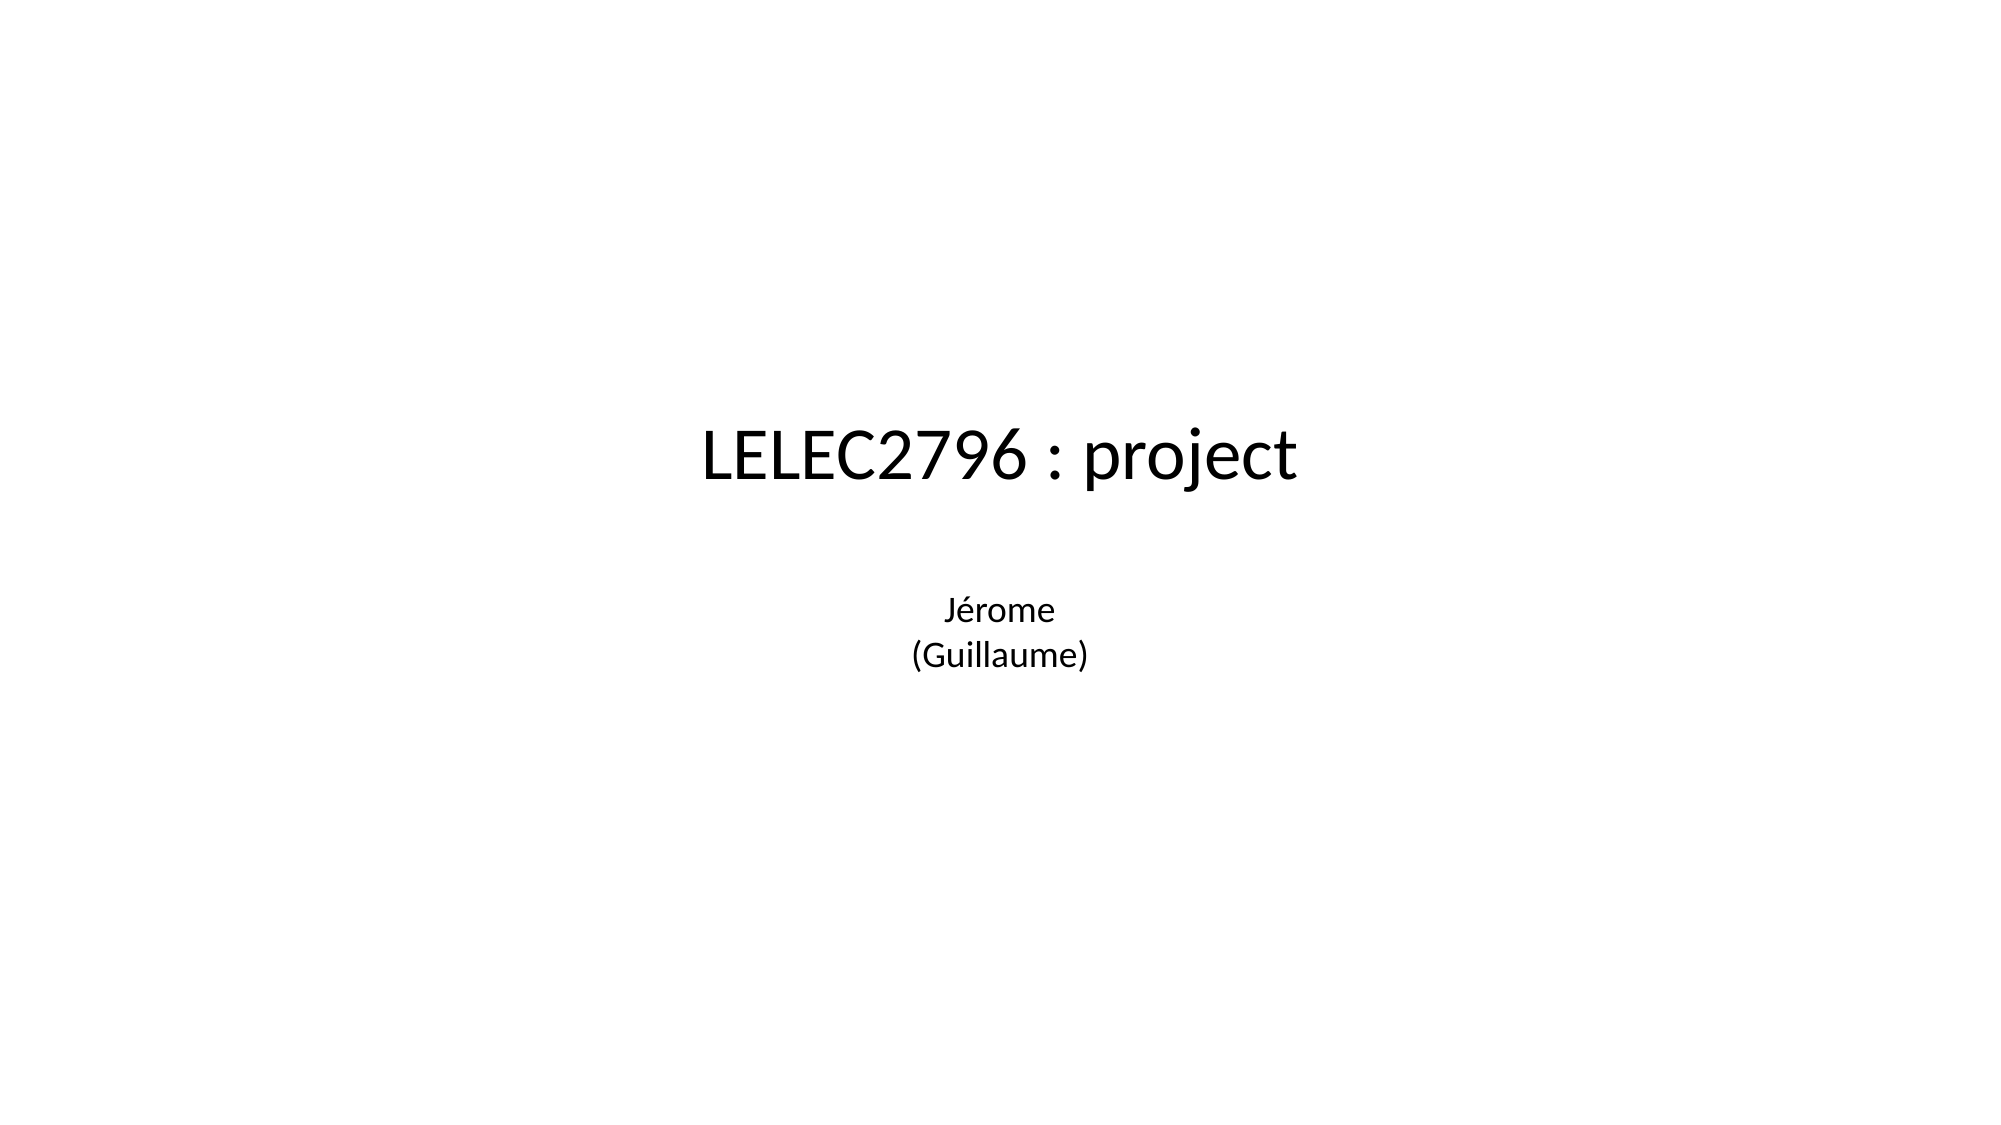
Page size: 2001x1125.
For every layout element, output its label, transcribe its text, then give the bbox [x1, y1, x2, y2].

text_box LELEC2796 : project Jérome (Guillaume) [166, 397, 1834, 682]
